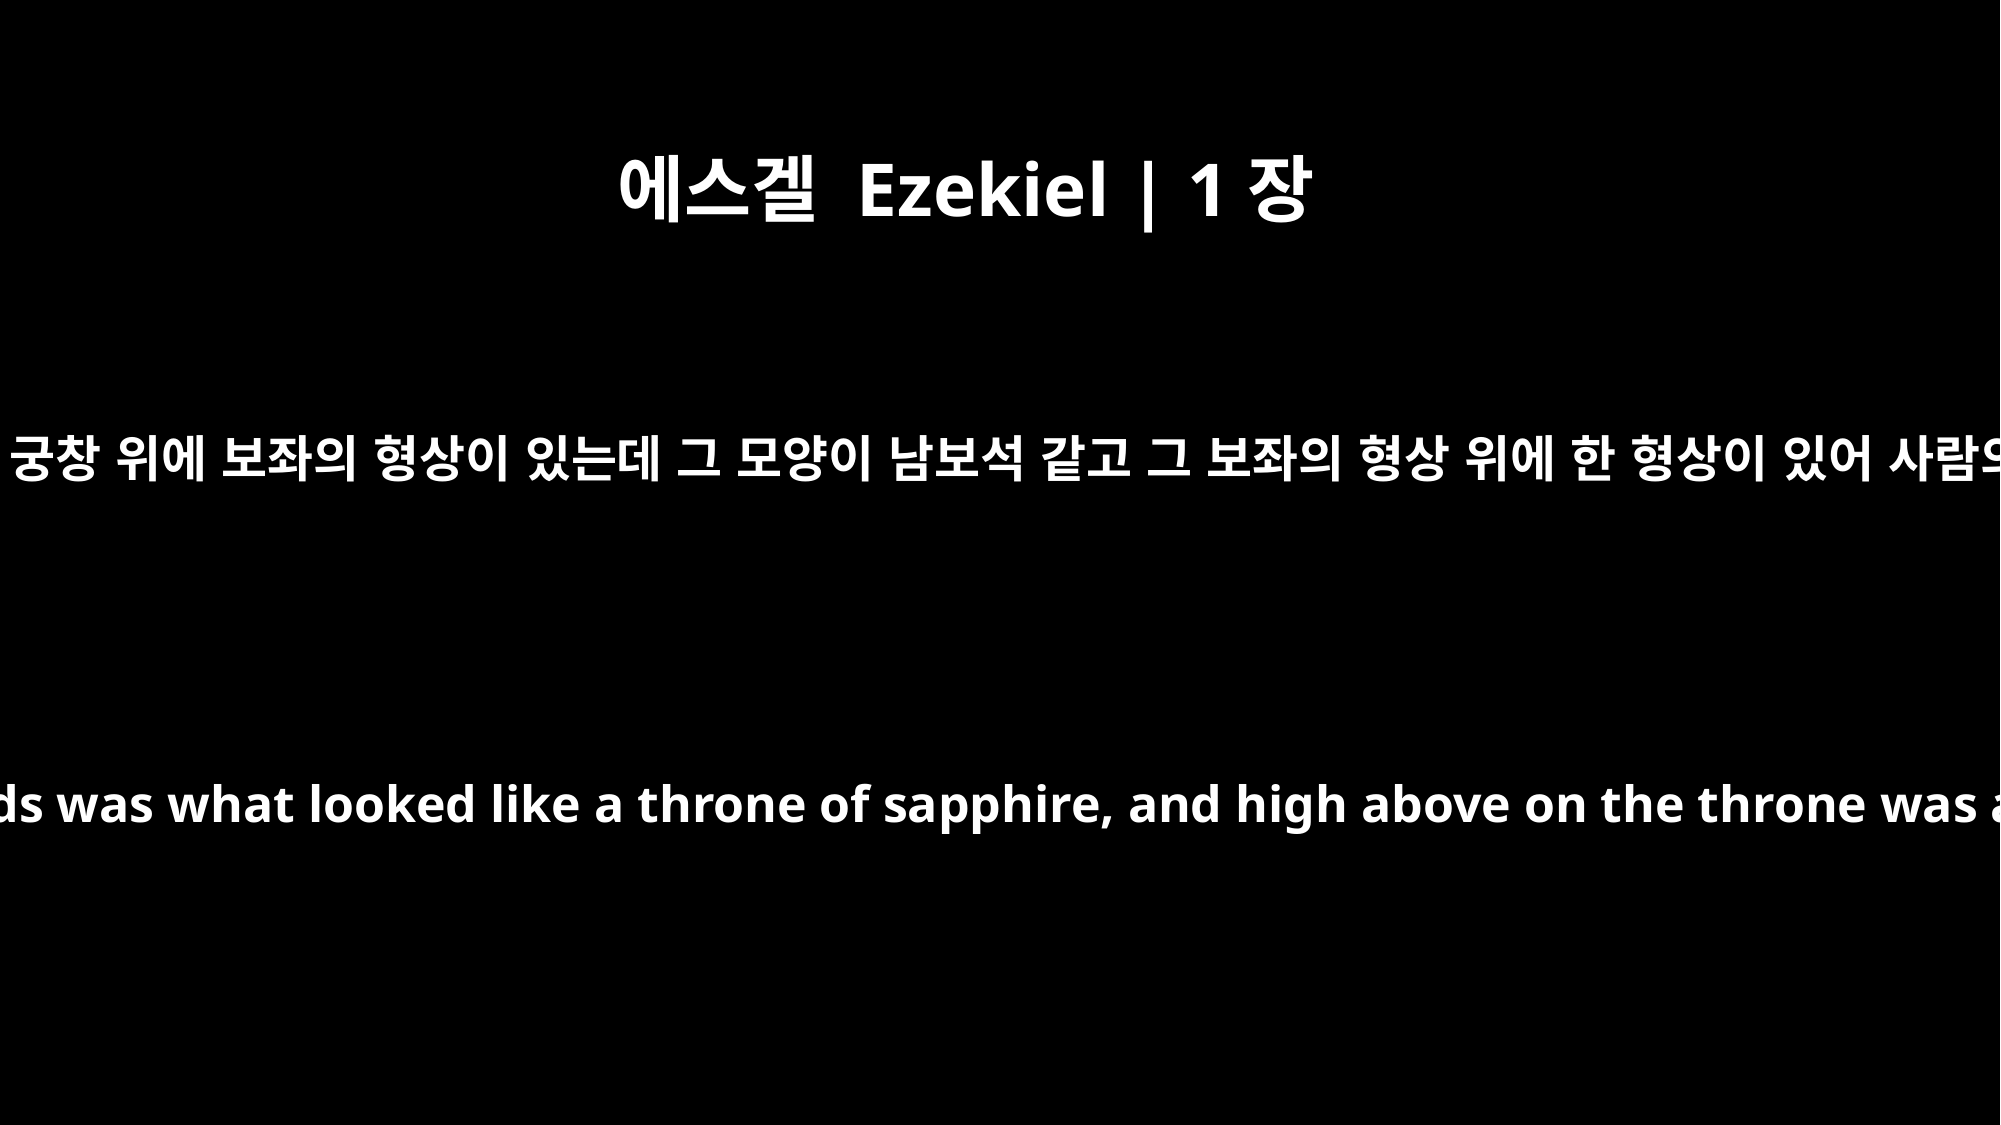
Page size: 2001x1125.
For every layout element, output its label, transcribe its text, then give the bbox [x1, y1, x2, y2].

text_box Above the expanse over their heads was what looked like a throne of sapphire, and high above on the throne was a figure like that of a man. [0, 764, 2000, 840]
text_box 에스겔 Ezekiel | 1장 [602, 136, 1330, 239]
text_box 26 그 머리 위에 있는 궁창 위에 보좌의 형상이 있는데 그 모양이 남보석 같고 그 보좌의 형상 위에 한 형상이 있어 사람의 모양 같더라 [0, 359, 2000, 495]
